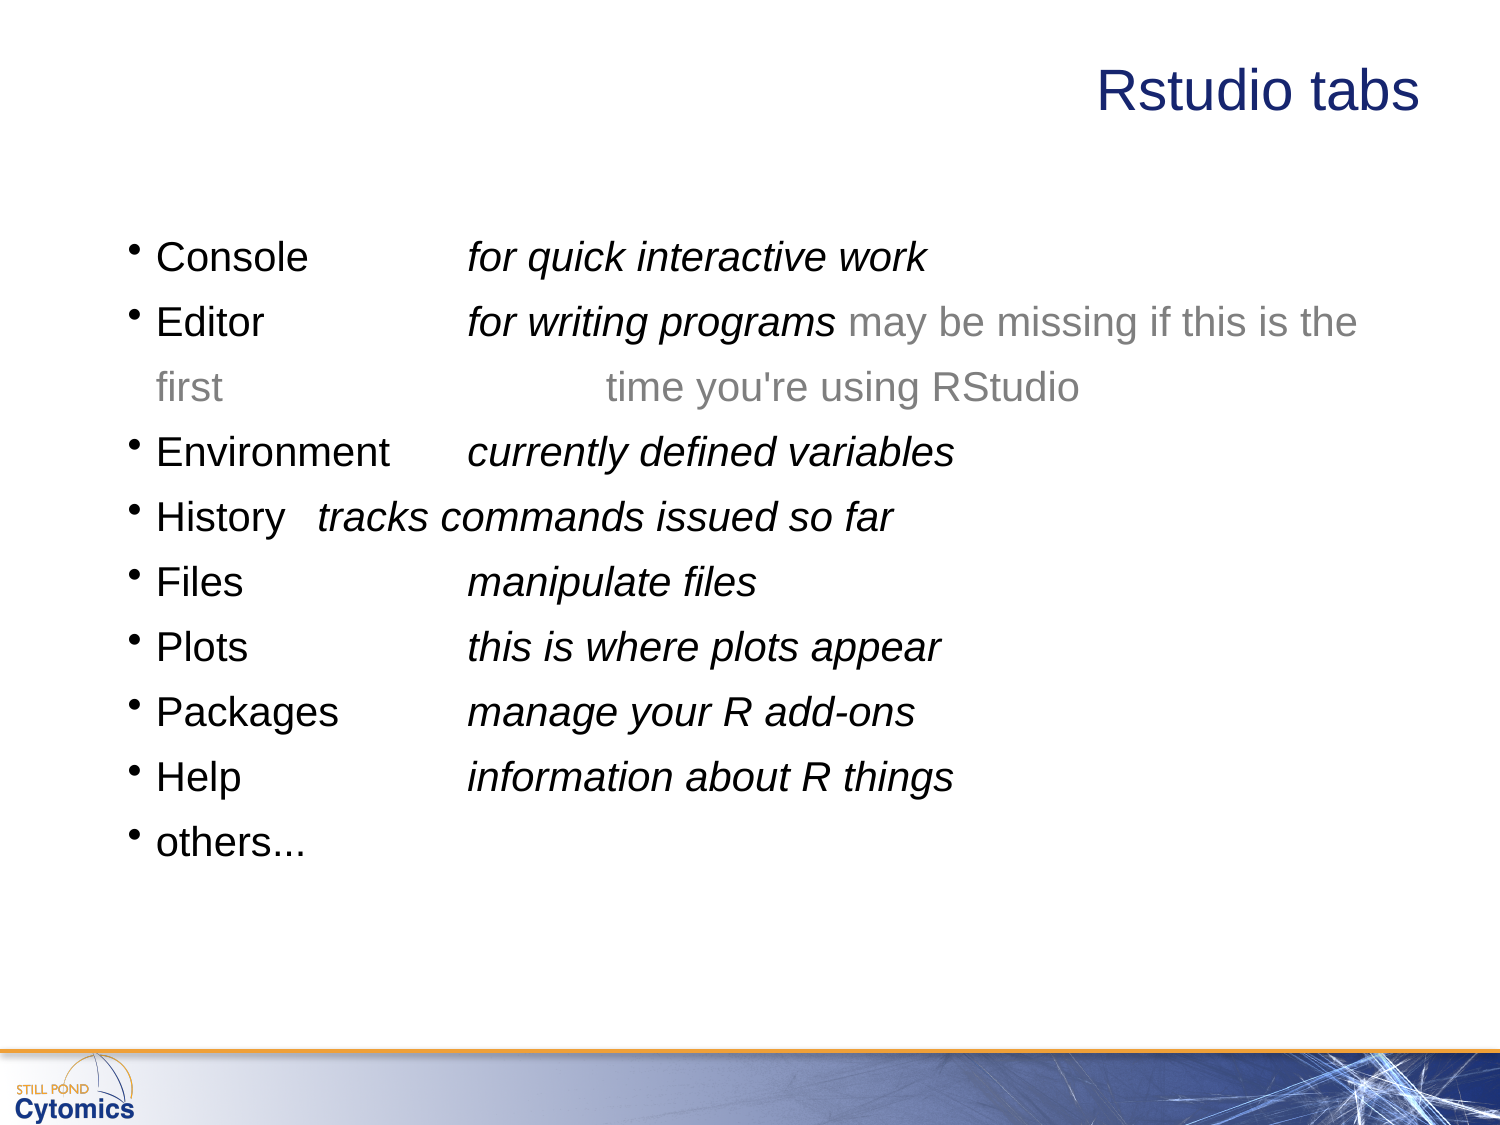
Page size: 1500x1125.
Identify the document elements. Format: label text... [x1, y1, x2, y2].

picture [0, 1053, 1500, 1125]
title Rstudio tabs [196, 43, 1436, 132]
list Console for quick interactive work Editor for writing programs may be missing if this is the first time you're using RStudio Environment currently defined variables History tracks commands issued so far Files manipulate files Plots this is where plots appear Packages manage your R add-ons Help information about R things others... [112, 207, 1444, 1000]
